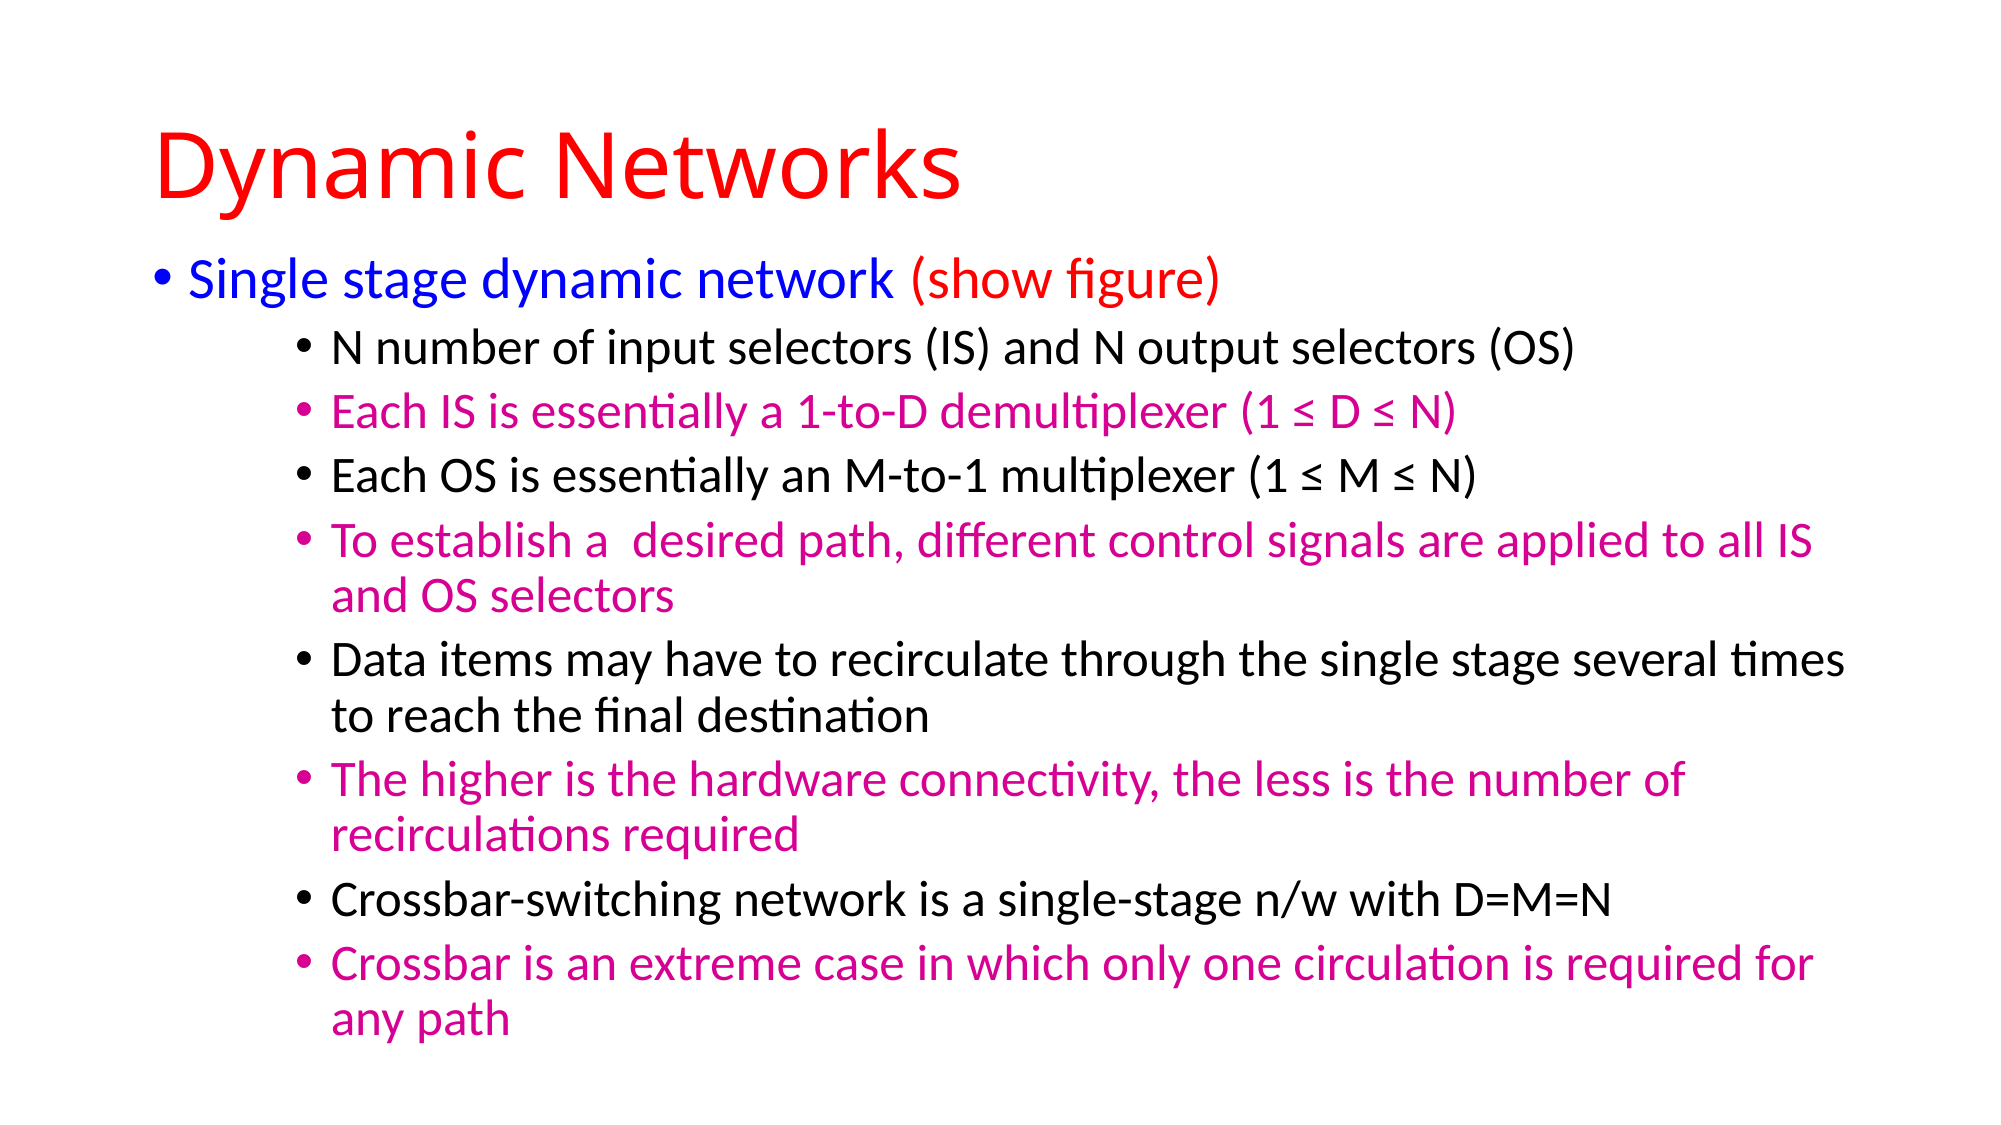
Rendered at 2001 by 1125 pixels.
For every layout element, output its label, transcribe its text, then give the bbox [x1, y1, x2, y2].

list Single stage dynamic network (show figure) N number of input selectors (IS) and N output selectors (OS) Each IS is essentially a 1-to-D demultiplexer (1 ≤ D ≤ N) Each OS is essentially an M-to-1 multiplexer (1 ≤ M ≤ N) To establish a desired path, different control signals are applied to all IS and OS selectors Data items may have to recirculate through the single stage several times to reach the final destination The higher is the hardware connectivity, the less is the number of recirculations required Crossbar-switching network is a single-stage n/w with D=M=N Crossbar is an extreme case in which only one circulation is required for any path [137, 239, 1863, 1057]
title Dynamic Networks [137, 59, 1863, 239]
